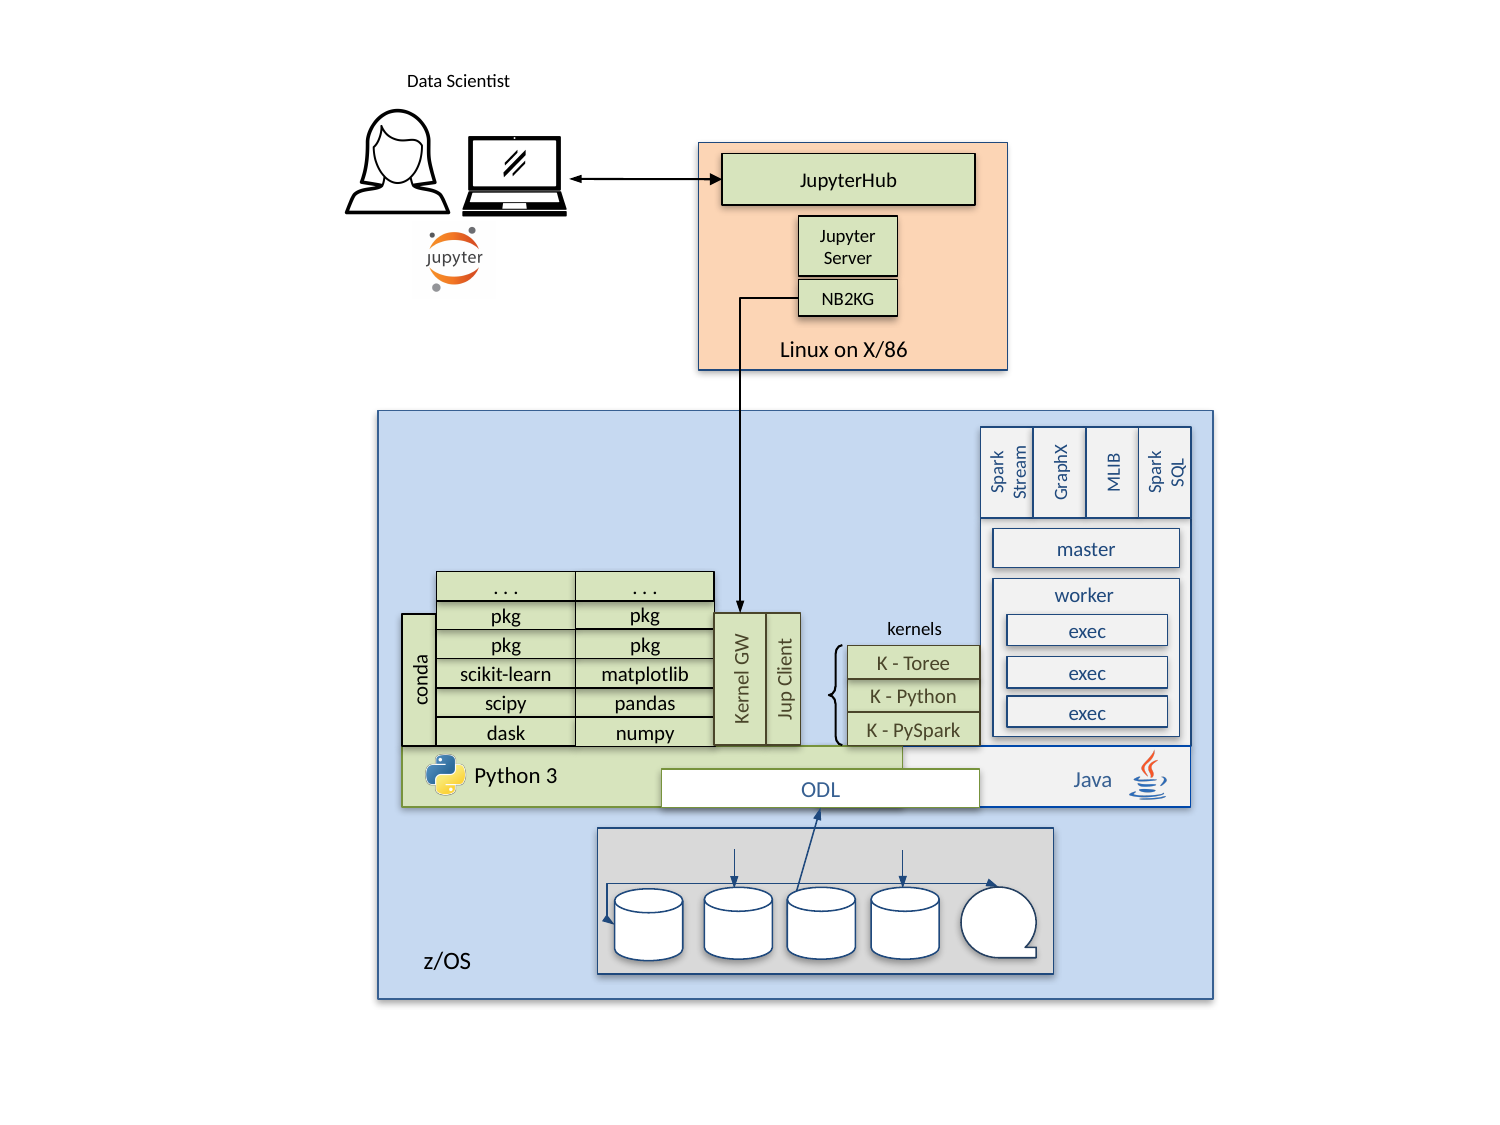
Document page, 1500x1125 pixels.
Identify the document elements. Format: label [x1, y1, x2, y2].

text_box [377, 410, 1214, 1000]
text_box [698, 142, 1008, 371]
text_box [739, 297, 799, 614]
text_box [337, 60, 570, 299]
